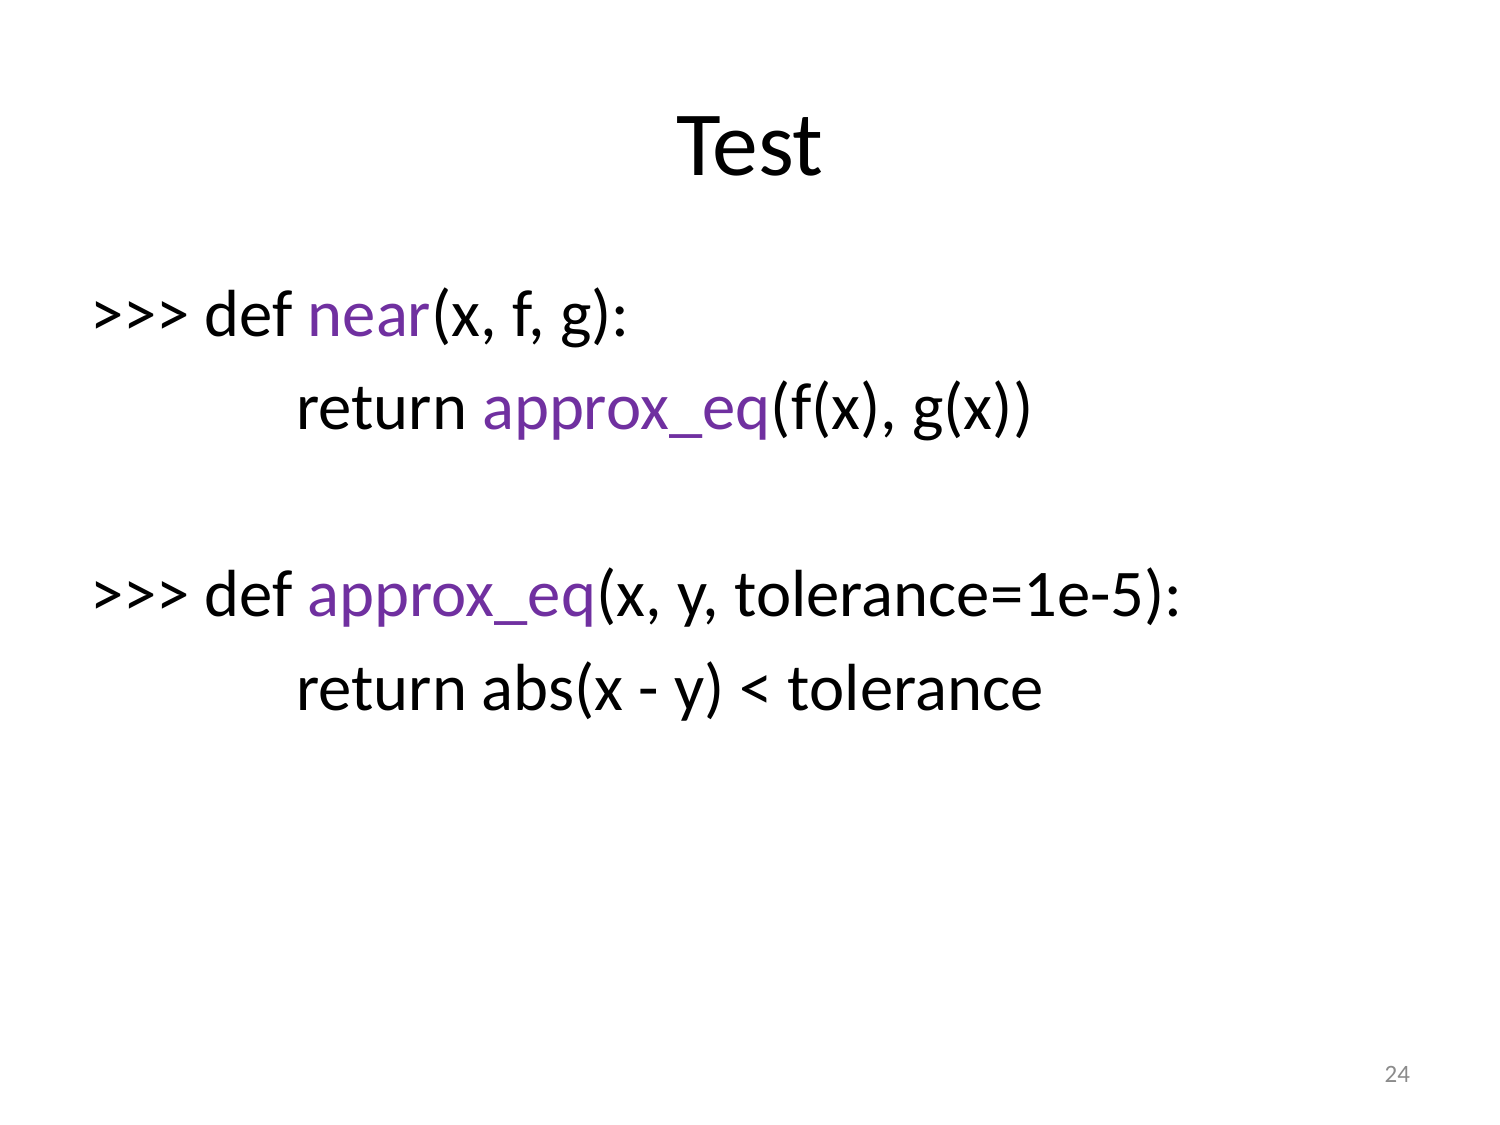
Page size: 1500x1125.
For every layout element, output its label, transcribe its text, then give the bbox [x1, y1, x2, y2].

title Test [75, 45, 1425, 233]
list >>> def near(x, f, g): return approx_eq(f(x), g(x)) >>> def approx_eq(x, y, tolerance=1e-5): return abs(x - y) < tolerance [75, 262, 1425, 1005]
slide_number 24 [1074, 1042, 1425, 1103]
